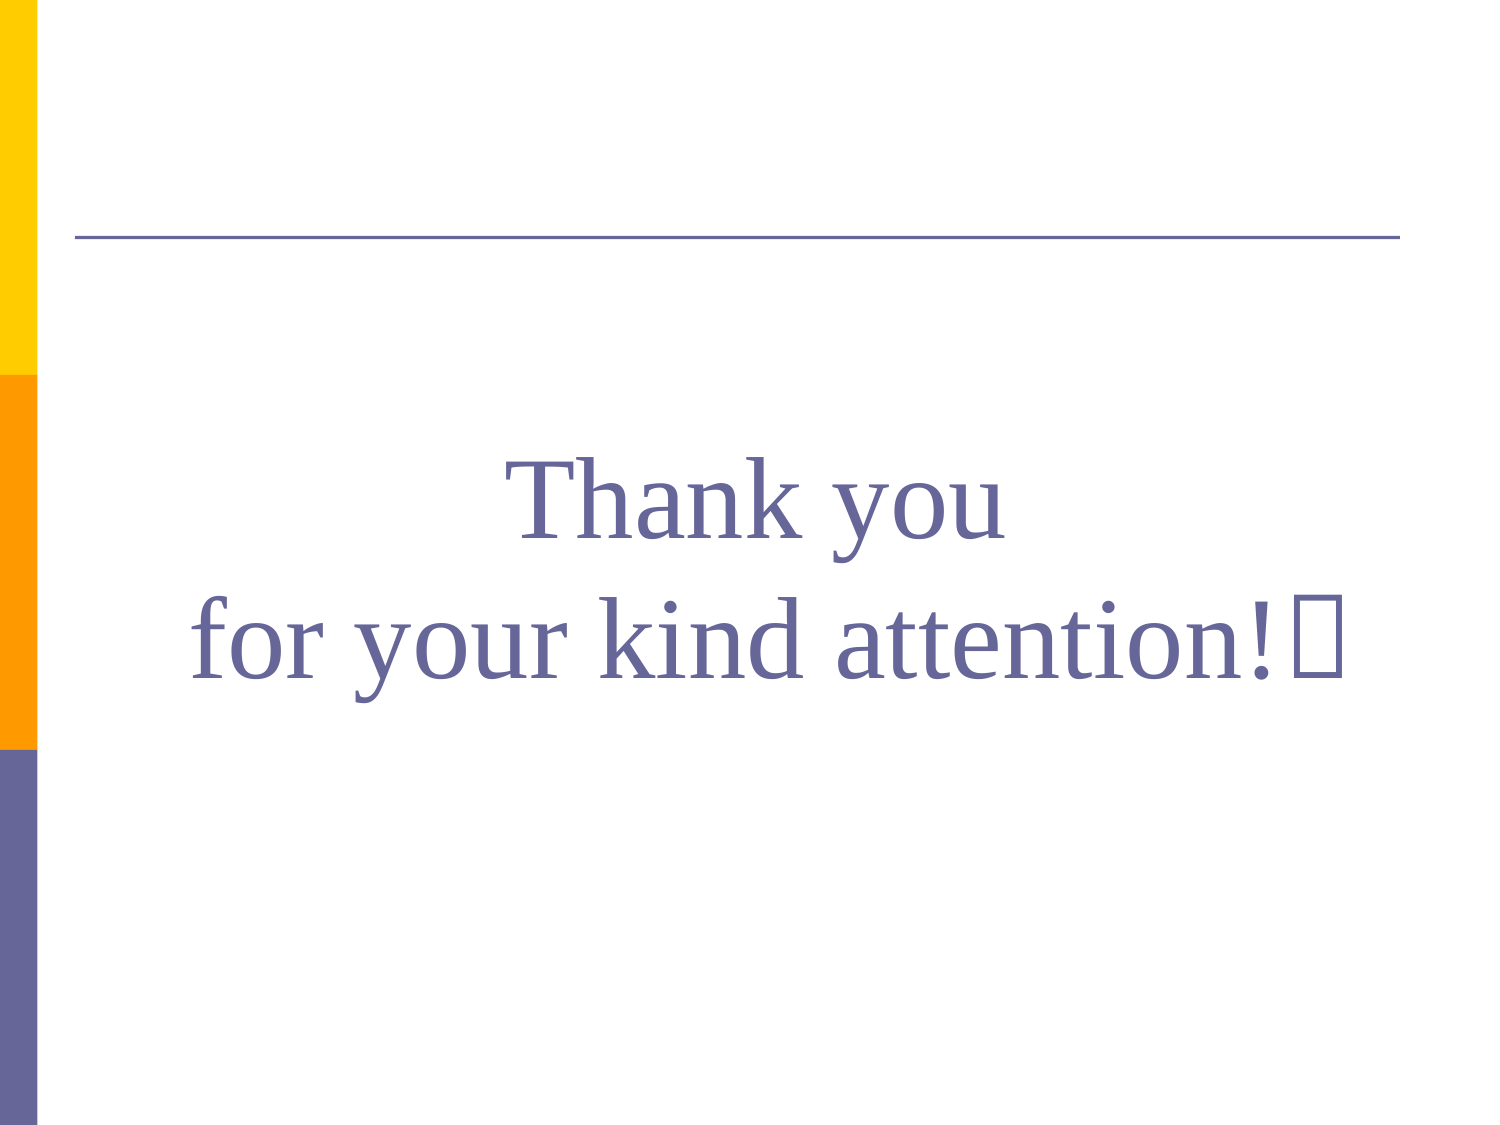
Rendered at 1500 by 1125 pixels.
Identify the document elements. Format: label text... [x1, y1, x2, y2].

title Thank you for your kind attention! [41, 420, 1500, 710]
